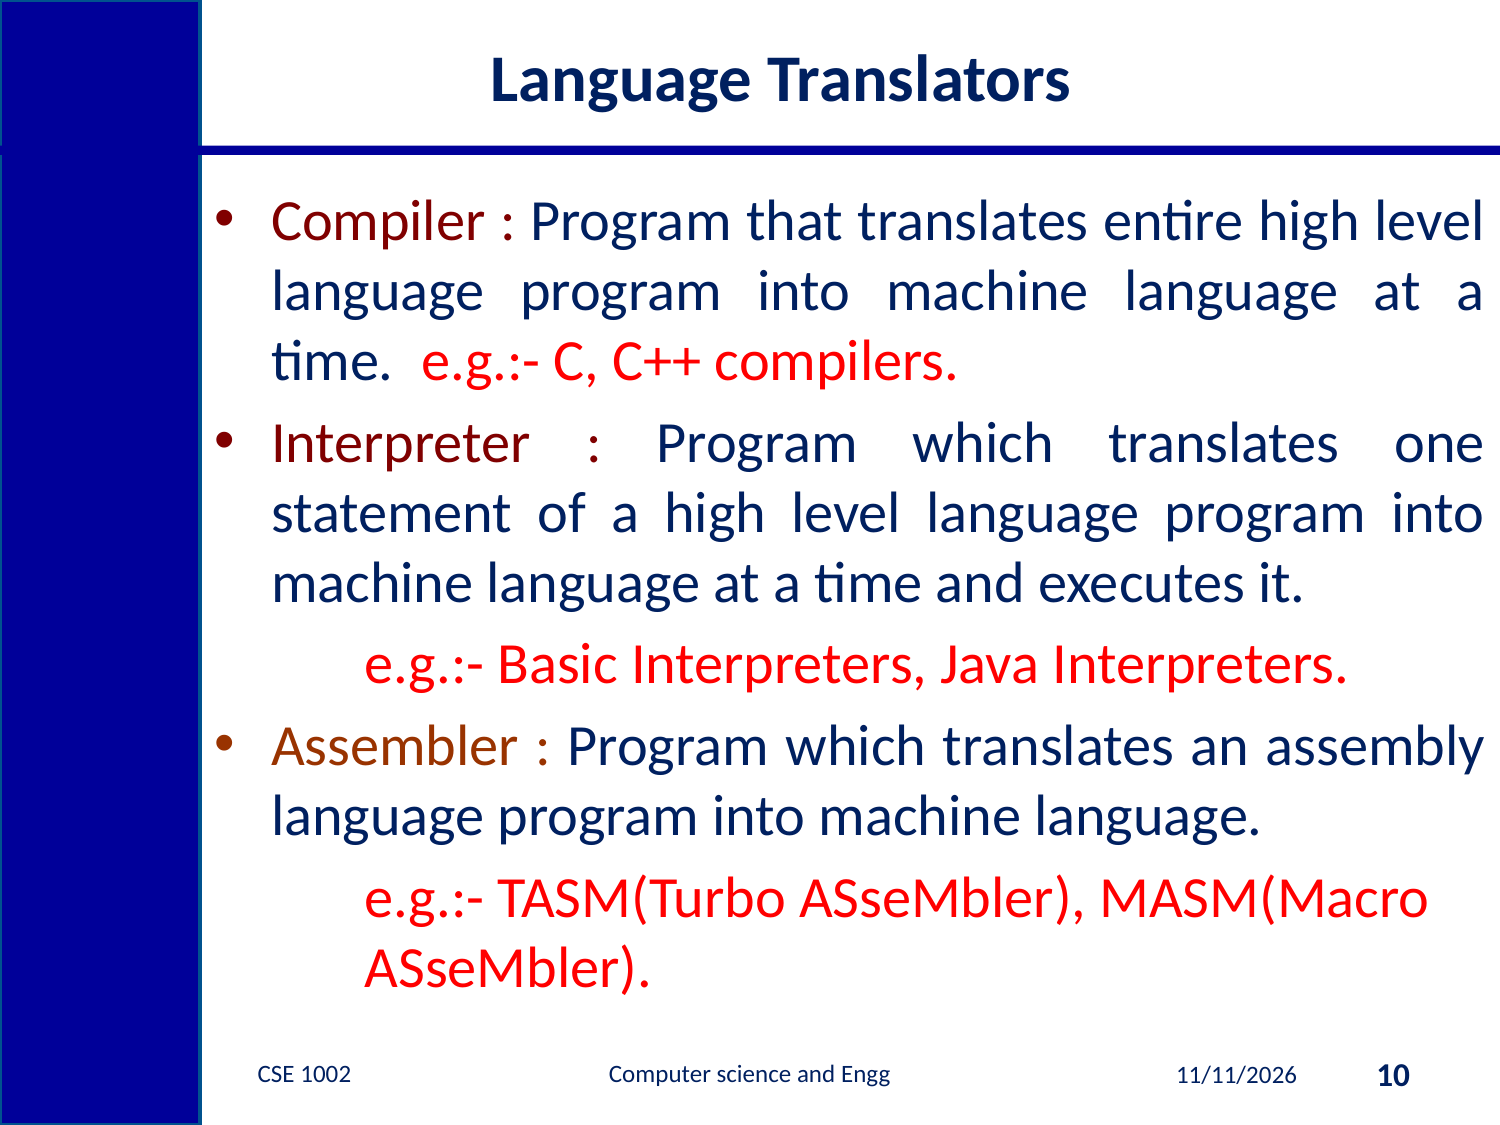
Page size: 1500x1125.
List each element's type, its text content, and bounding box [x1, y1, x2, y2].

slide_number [1050, 1043, 1313, 1104]
title Language Translators [187, 3, 1375, 146]
footer CSE 1002 Computer science and Engg [212, 1042, 938, 1103]
list Compiler : Program that translates entire high level language program into machine language at a time. e.g.:- C, C++ compilers. Interpreter : Program which translates one statement of a high level language program into machine language at a time and executes it. e.g.:- Basic Interpreters, Java Interpreters. Assembler : Program which translates an assembly language program into machine language. e.g.:- TASM(Turbo ASseMbler), MASM(Macro ASseMbler). [200, 174, 1500, 1125]
slide_number 10 [1312, 1042, 1425, 1103]
